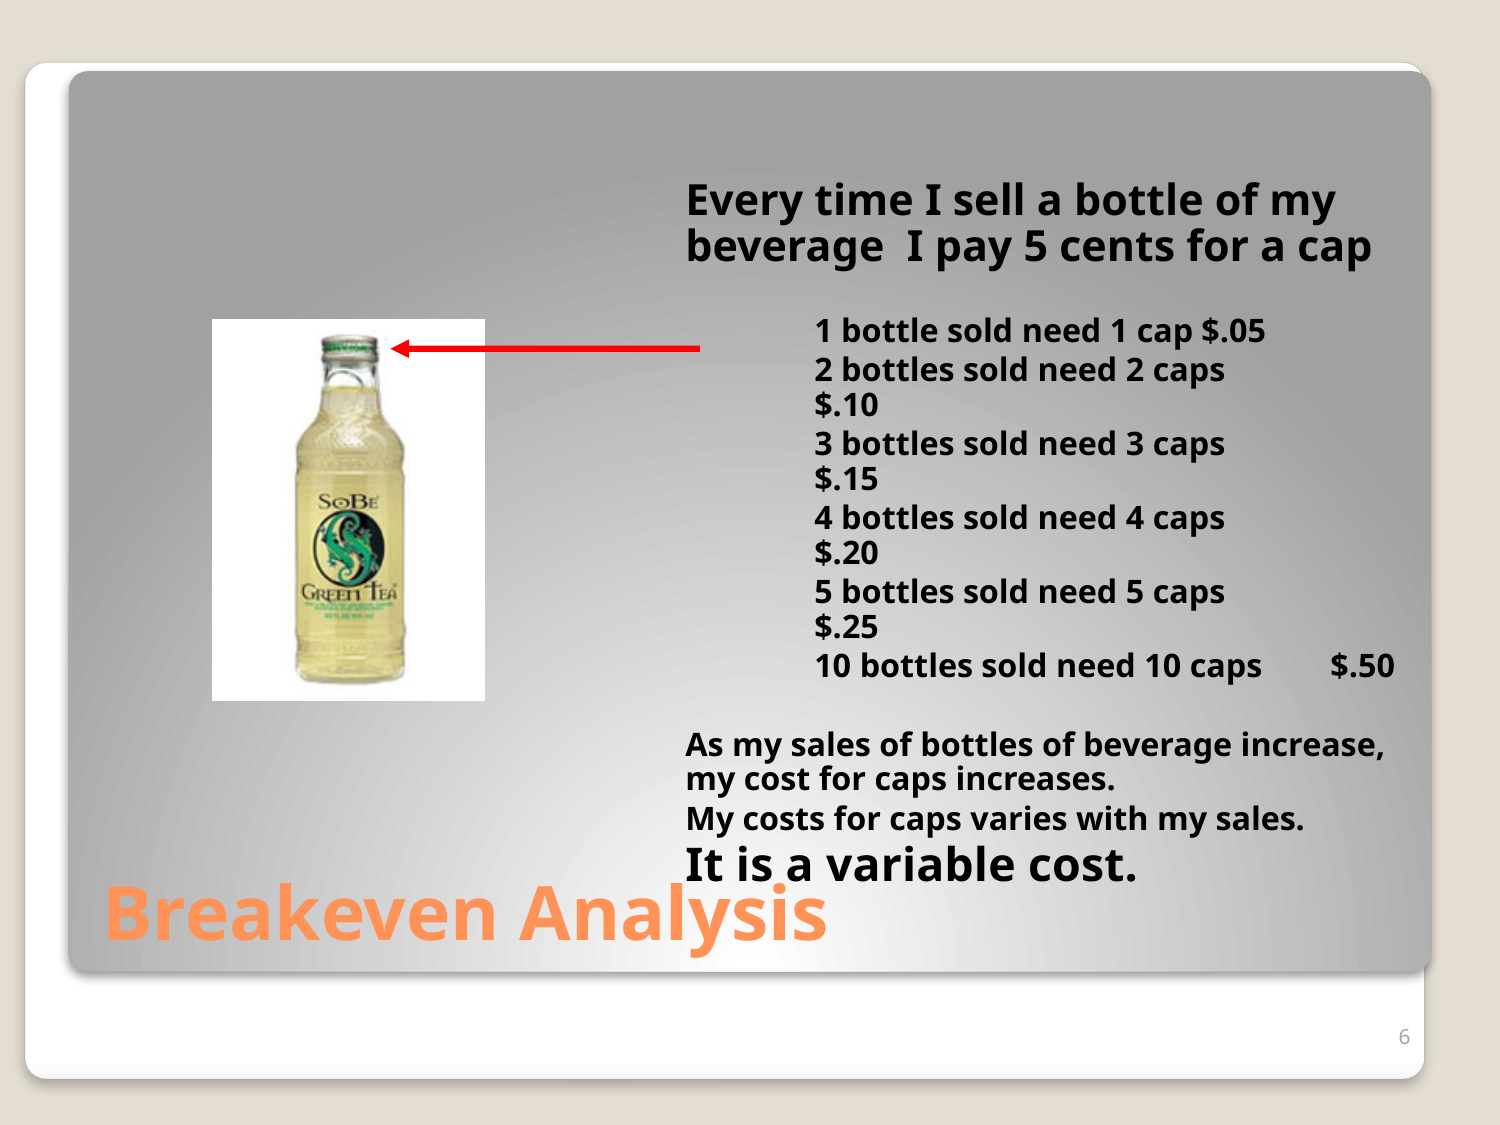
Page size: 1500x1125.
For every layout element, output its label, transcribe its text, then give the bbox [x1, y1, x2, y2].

picture [212, 319, 485, 701]
slide_number 6 [1350, 999, 1425, 1060]
list Every time I sell a bottle of my beverage I pay 5 cents for a cap 1 bottle sold need 1 cap $.05 2 bottles sold need 2 caps $.10 3 bottles sold need 3 caps $.15 4 bottles sold need 4 caps $.20 5 bottles sold need 5 caps $.25 10 bottles sold need 10 caps $.50 As my sales of bottles of beverage increase, my cost for caps increases. My costs for caps varies with my sales. It is a variable cost. [655, 163, 1425, 837]
text_box Breakeven Analysis [87, 837, 1430, 963]
